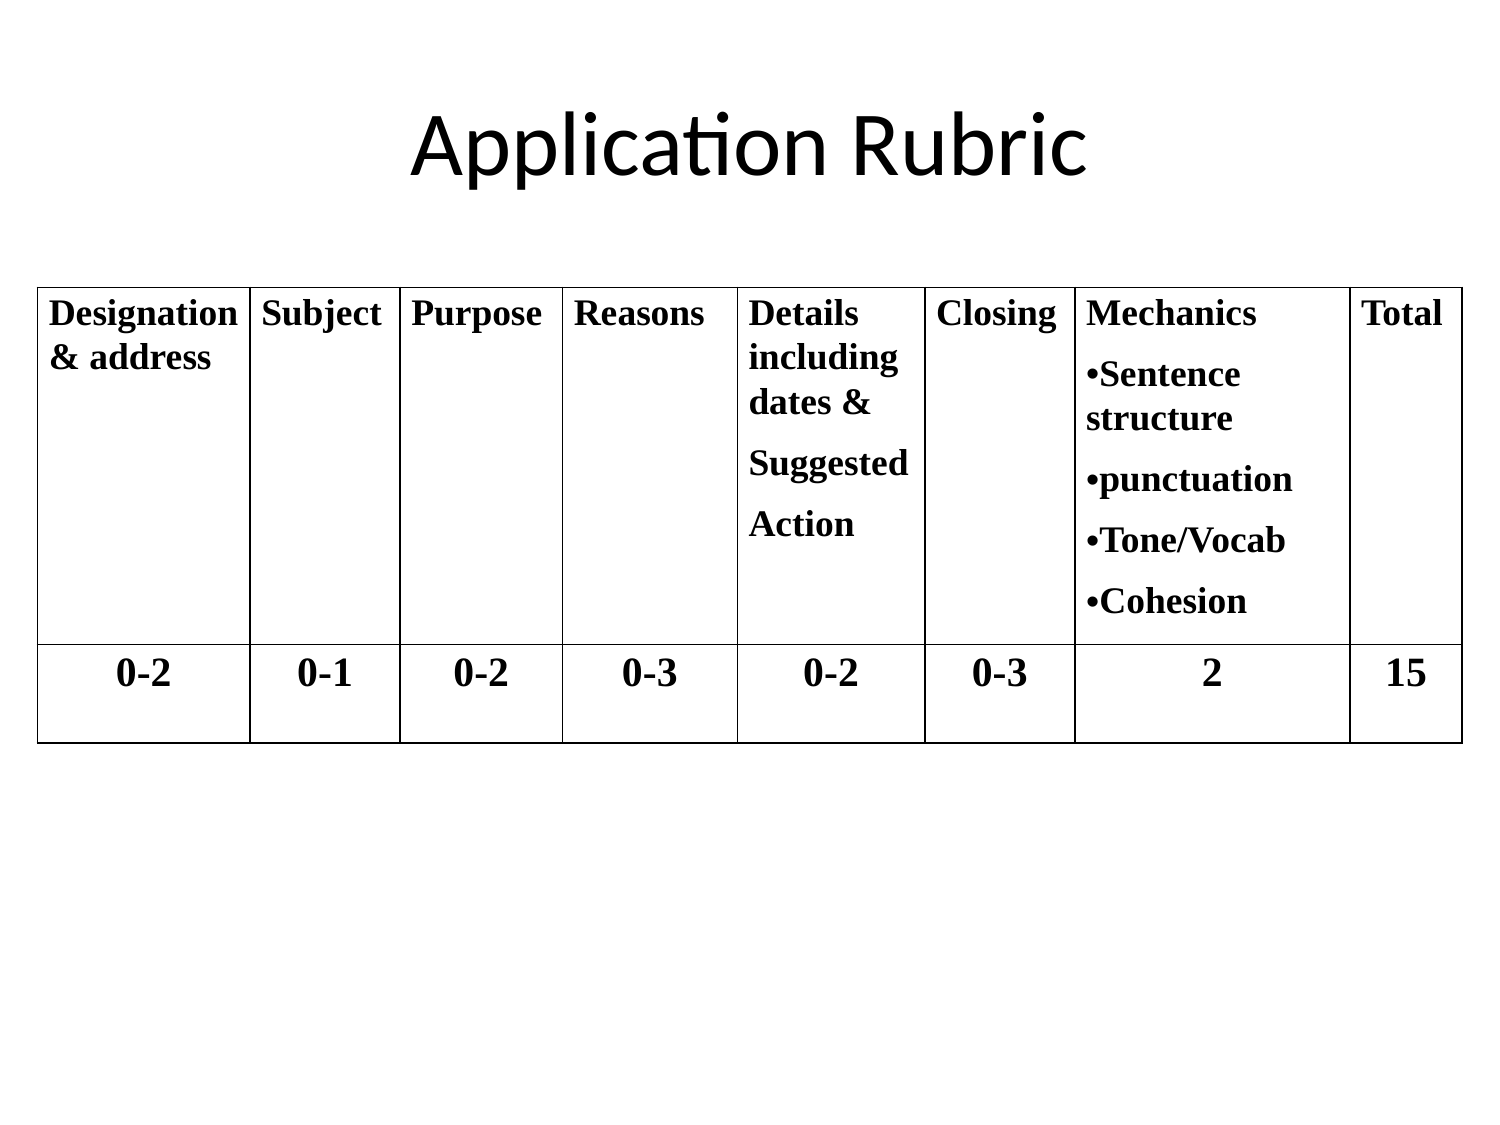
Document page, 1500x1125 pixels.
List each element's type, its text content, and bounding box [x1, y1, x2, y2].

table_cell 0-2 [38, 645, 249, 742]
table_header Total [1351, 288, 1461, 644]
table_cell 0-3 [563, 645, 737, 742]
table_cell 0-2 [738, 645, 924, 742]
table_header Details including dates & Suggested Action [738, 288, 924, 644]
table_header Purpose [401, 288, 562, 644]
table_cell 15 [1351, 645, 1461, 742]
table_cell 0-1 [251, 645, 399, 742]
table_header Designation & address [38, 288, 249, 644]
table_header Closing [926, 288, 1074, 644]
table_cell 0-2 [401, 645, 562, 742]
table_cell 0-3 [926, 645, 1074, 742]
table_header Subject [251, 288, 399, 644]
table_header Reasons [563, 288, 737, 644]
title Application Rubric [75, 45, 1425, 233]
table_header Mechanics Sentence structure punctuation Tone/Vocab Cohesion [1076, 288, 1349, 644]
table_cell 2 [1076, 645, 1349, 742]
